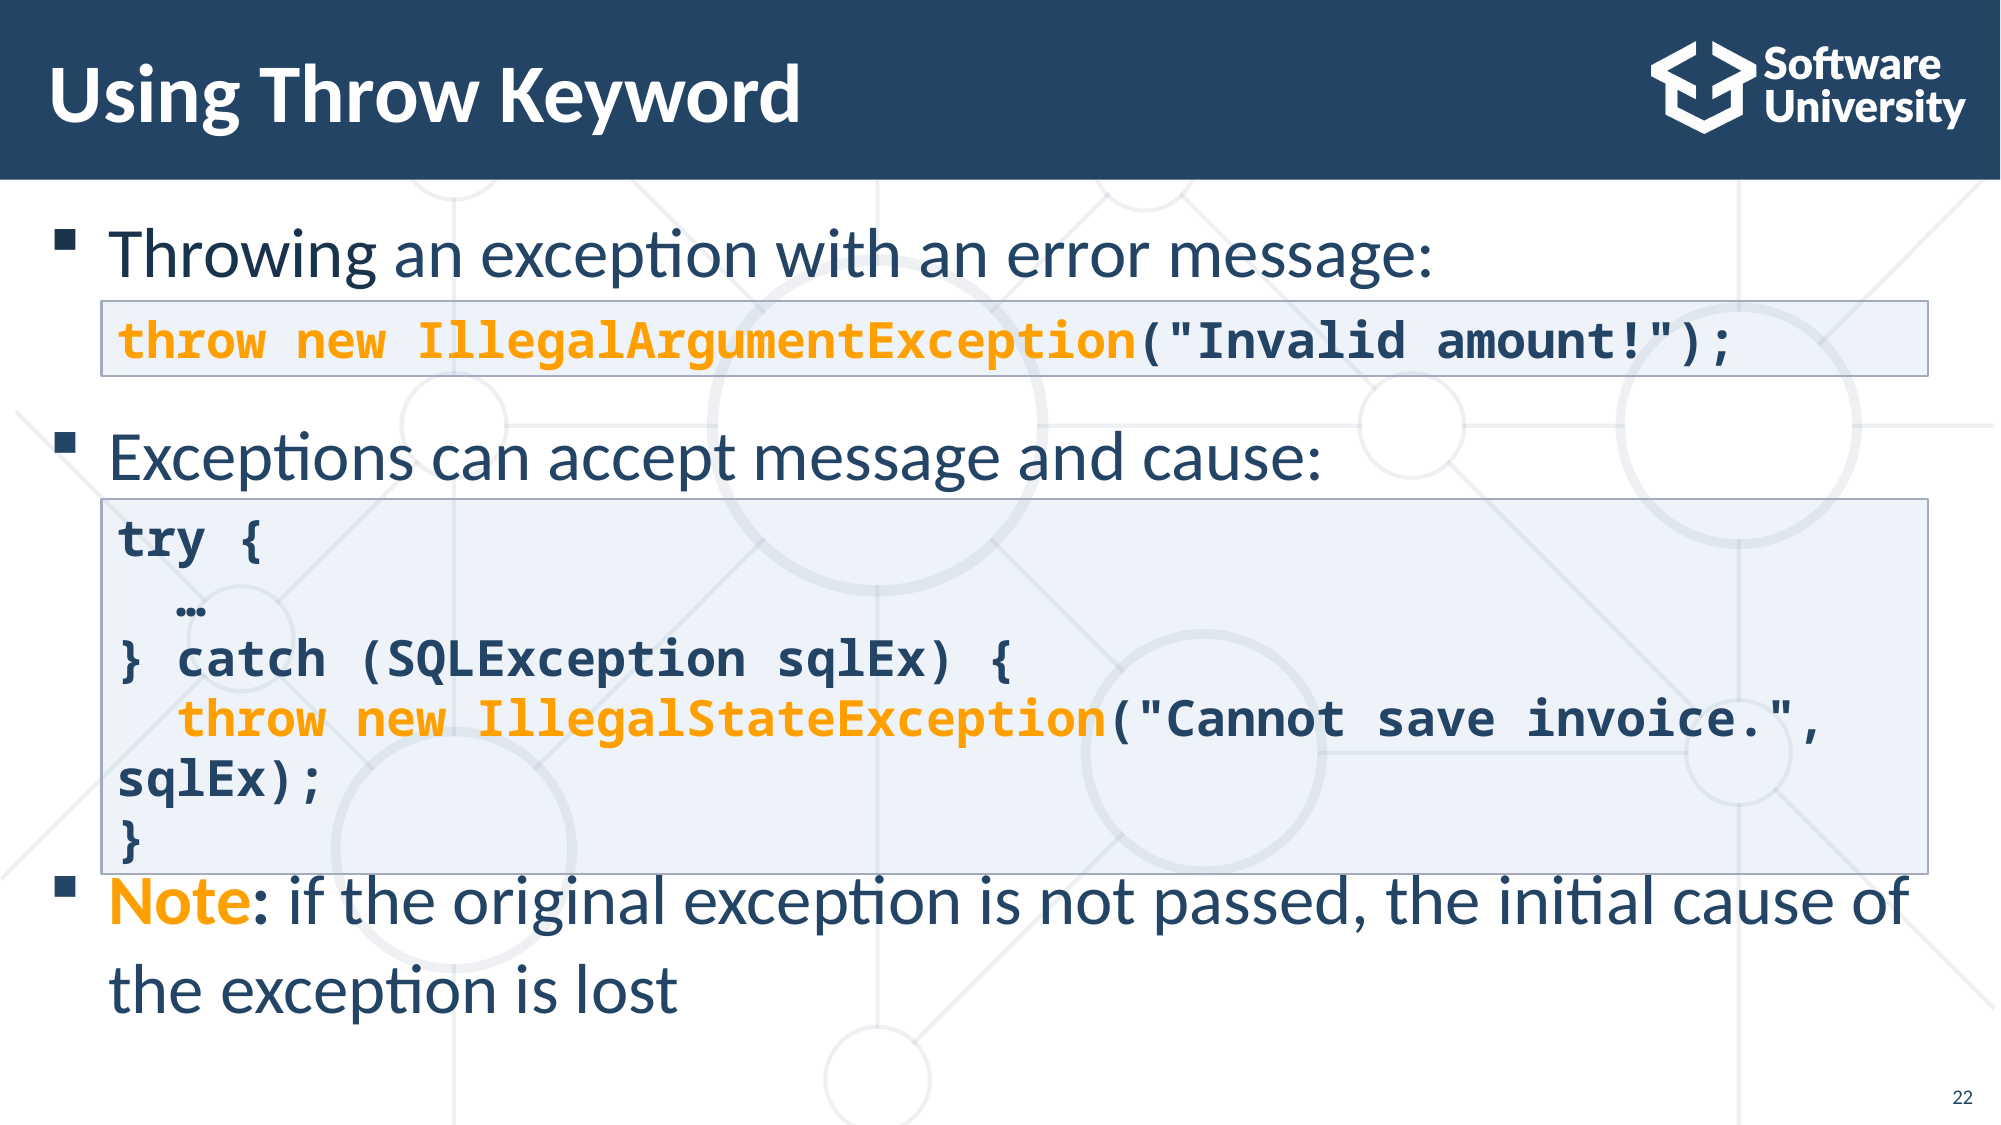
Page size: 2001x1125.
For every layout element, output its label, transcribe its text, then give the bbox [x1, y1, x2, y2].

title Using Throw Keyword [31, 16, 1625, 162]
text_box throw new IllegalArgumentException("Invalid amount!"); [101, 301, 1929, 376]
list Throwing an exception with an error message: Exceptions can accept message and cause: Note: if the original exception is not passed, the initial cause of the exception is lost [31, 196, 1970, 1104]
text_box try { … } catch (SQLException sqlEx) { throw new IllegalStateException("Cannot save invoice.", sqlEx); } [101, 498, 1929, 874]
slide_number 22 [1927, 1067, 1989, 1117]
picture [1651, 41, 1966, 134]
